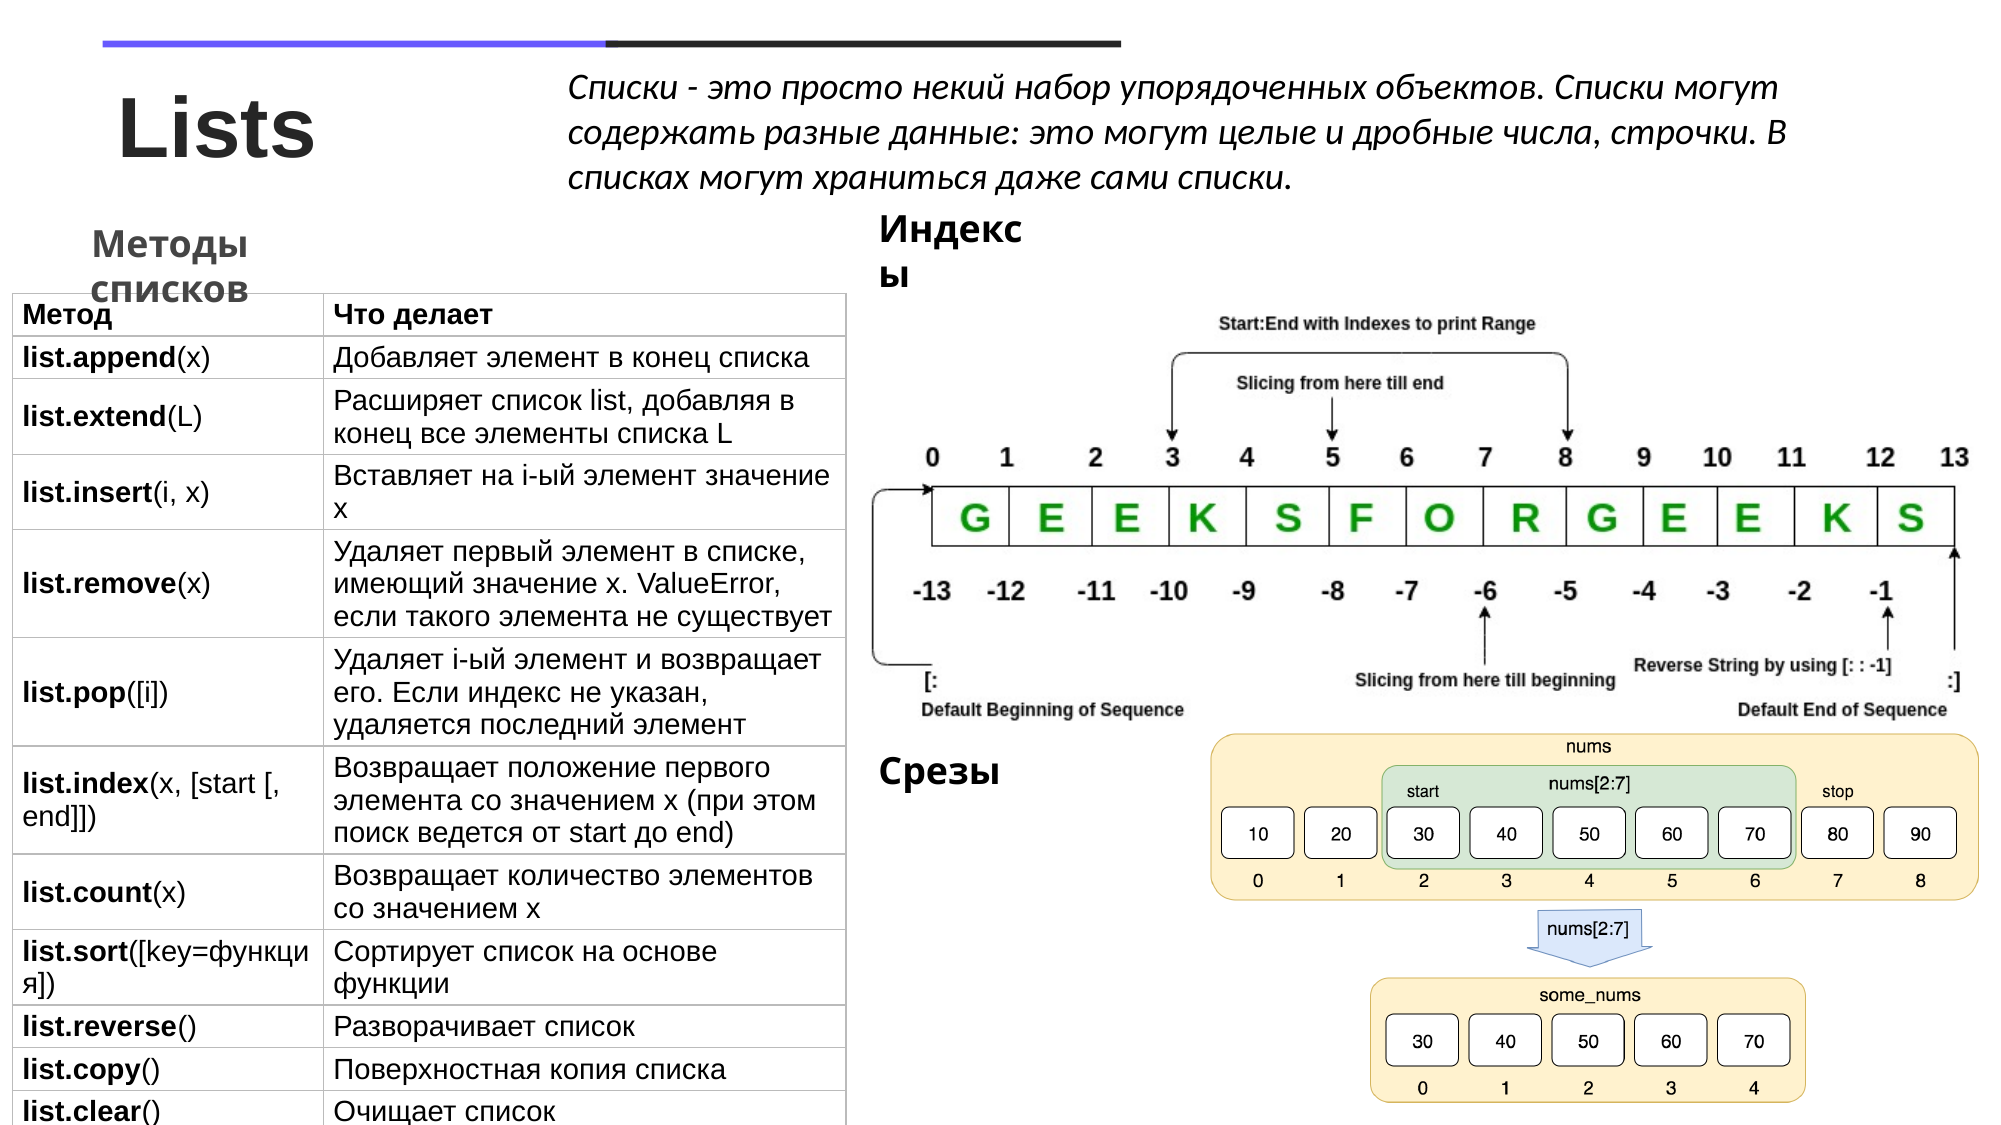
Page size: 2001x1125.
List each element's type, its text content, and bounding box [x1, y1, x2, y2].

table_cell Поверхностная копия списка [324, 1048, 845, 1090]
table_header Что делает [324, 294, 844, 335]
text_box Срезы [863, 749, 1017, 800]
table_cell list.count(x) [13, 855, 323, 929]
table_cell Возвращает количество элементов со значением x [324, 855, 845, 929]
table_cell list.extend(L) [13, 379, 323, 454]
text_box Методы списков [0, 212, 342, 274]
table_cell Очищает список [324, 1091, 845, 1125]
table_cell list.clear() [13, 1091, 323, 1125]
text_box Списки - это просто некий набор упорядоченных объектов. Списки могут содержать разные данные: это могут целые и дробные числа, строчки. В списках могут храниться даже сами списки. [552, 54, 1814, 206]
text_box [102, 40, 605, 48]
table_cell list.index(x, [start [, end]]) [13, 747, 323, 853]
title Lists [102, 76, 552, 184]
table_cell list.insert(i, x) [13, 455, 323, 529]
table_cell list.sort([key=функция]) [13, 930, 323, 1004]
table_cell list.copy() [13, 1048, 323, 1090]
table_header Метод [13, 294, 323, 335]
table_cell Удаляет первый элемент в списке, имеющий значение x. ValueError, если такого элемента не существует [324, 530, 842, 637]
table_cell list.pop([i]) [13, 638, 323, 745]
table_cell Вставляет на i-ый элемент значение x [324, 455, 842, 529]
table_cell Удаляет i-ый элемент и возвращает его. Если индекс не указан, удаляется последний элемент [324, 638, 843, 745]
table_cell Сортирует список на основе функции [324, 930, 845, 1004]
table_cell Добавляет элемент в конец списка [324, 337, 842, 378]
table_cell Расширяет список list, добавляя в конец все элементы списка L [324, 379, 842, 454]
table_cell list.reverse() [13, 1006, 323, 1047]
table_cell Возвращает положение первого элемента со значением x (при этом поиск ведется от start до end) [324, 747, 845, 853]
text_box Индексы [863, 197, 1061, 291]
table_cell Разворачивает список [324, 1006, 845, 1047]
table_cell list.remove(x) [13, 530, 323, 637]
text_box [605, 40, 1122, 48]
picture [847, 293, 2000, 1117]
table_cell list.append(x) [13, 337, 323, 378]
